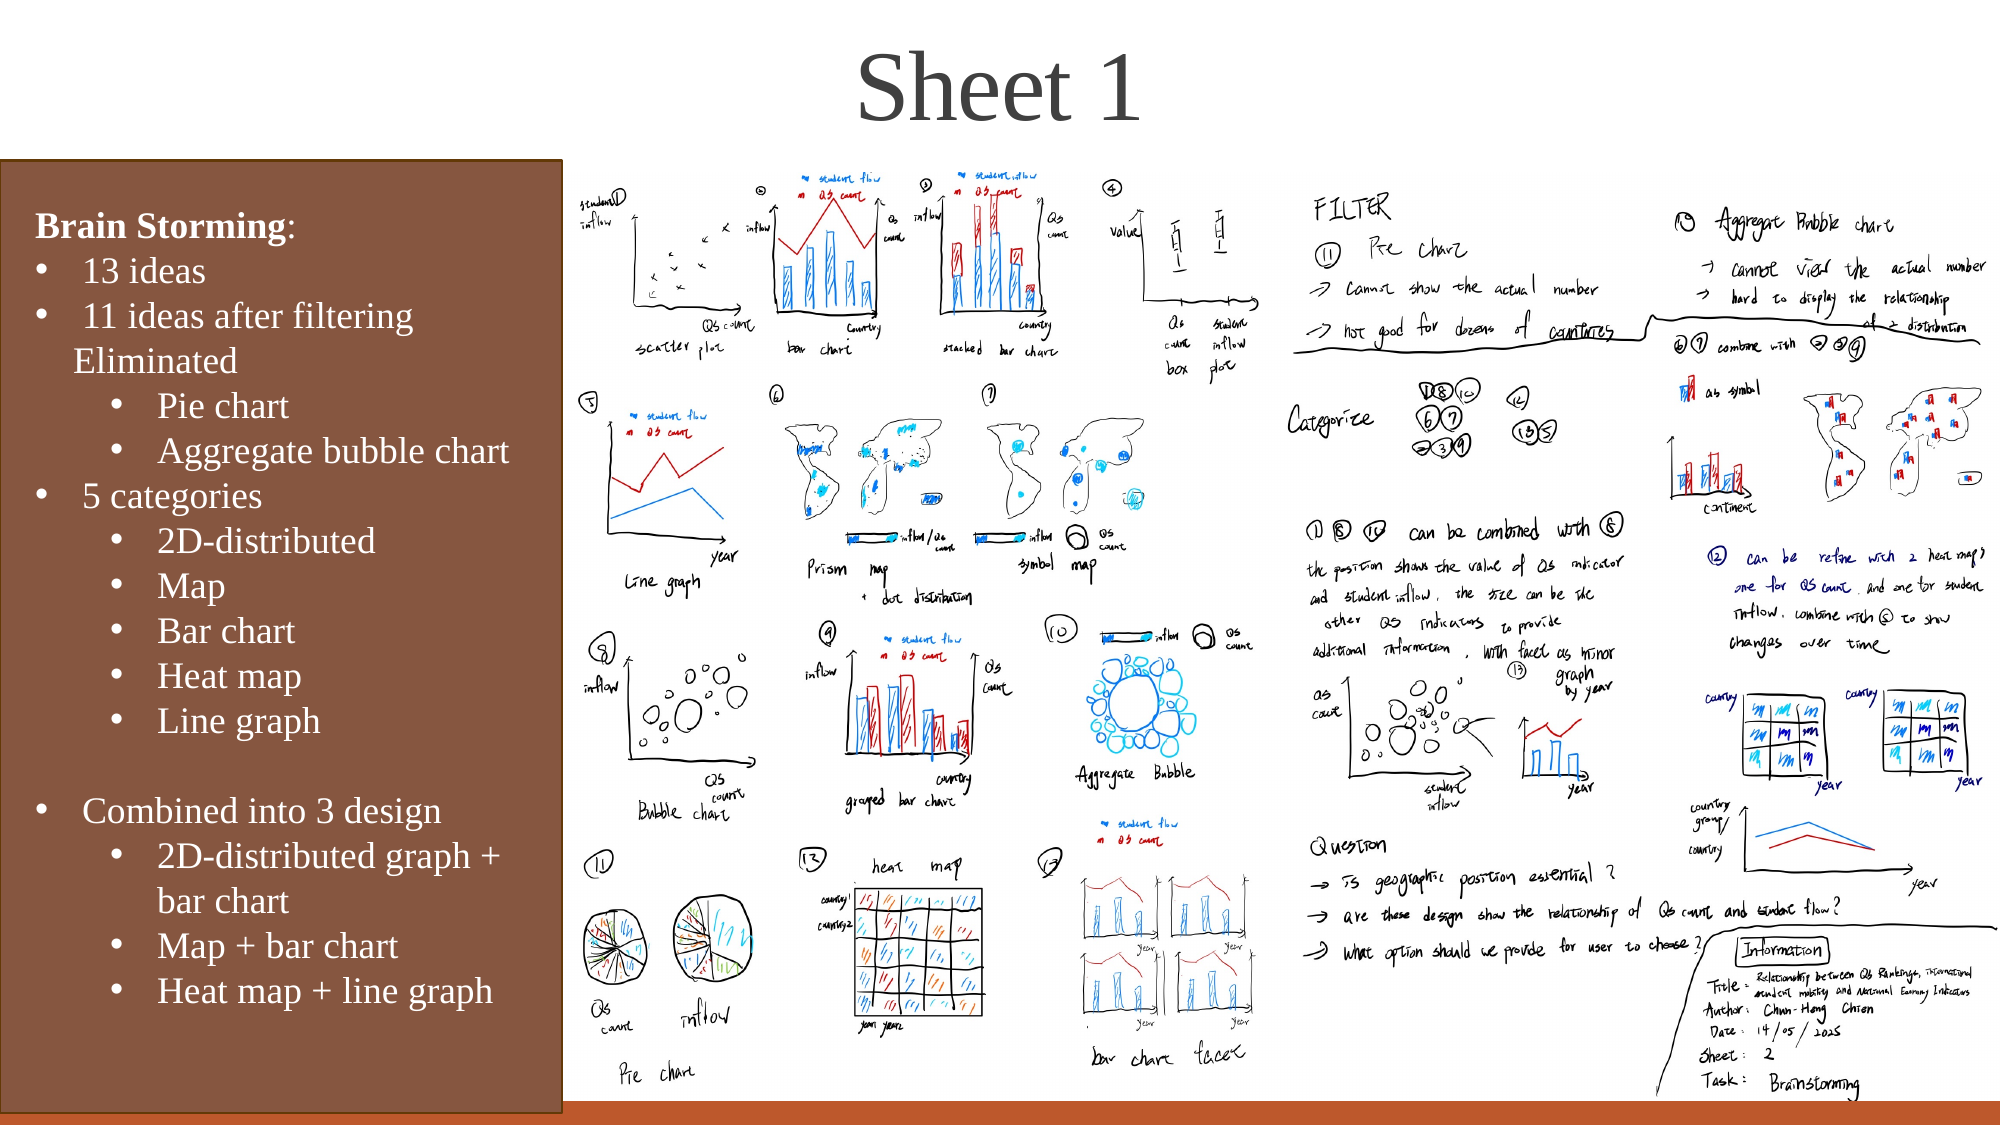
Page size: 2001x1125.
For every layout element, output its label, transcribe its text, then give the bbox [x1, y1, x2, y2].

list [1289, 171, 2000, 1102]
picture [561, 171, 1282, 1102]
text_box [0, 159, 563, 1114]
text_box Brain Storming: 13 ideas 11 ideas after filtering Eliminated Pie chart Aggregate bubble chart 5 categories 2D-distributed Map Bar chart Heat map Line graph Combined into 3 design 2D-distributed graph + bar chart Map + bar chart Heat map + line graph [20, 193, 542, 1018]
title Sheet 1 [511, 0, 1489, 149]
